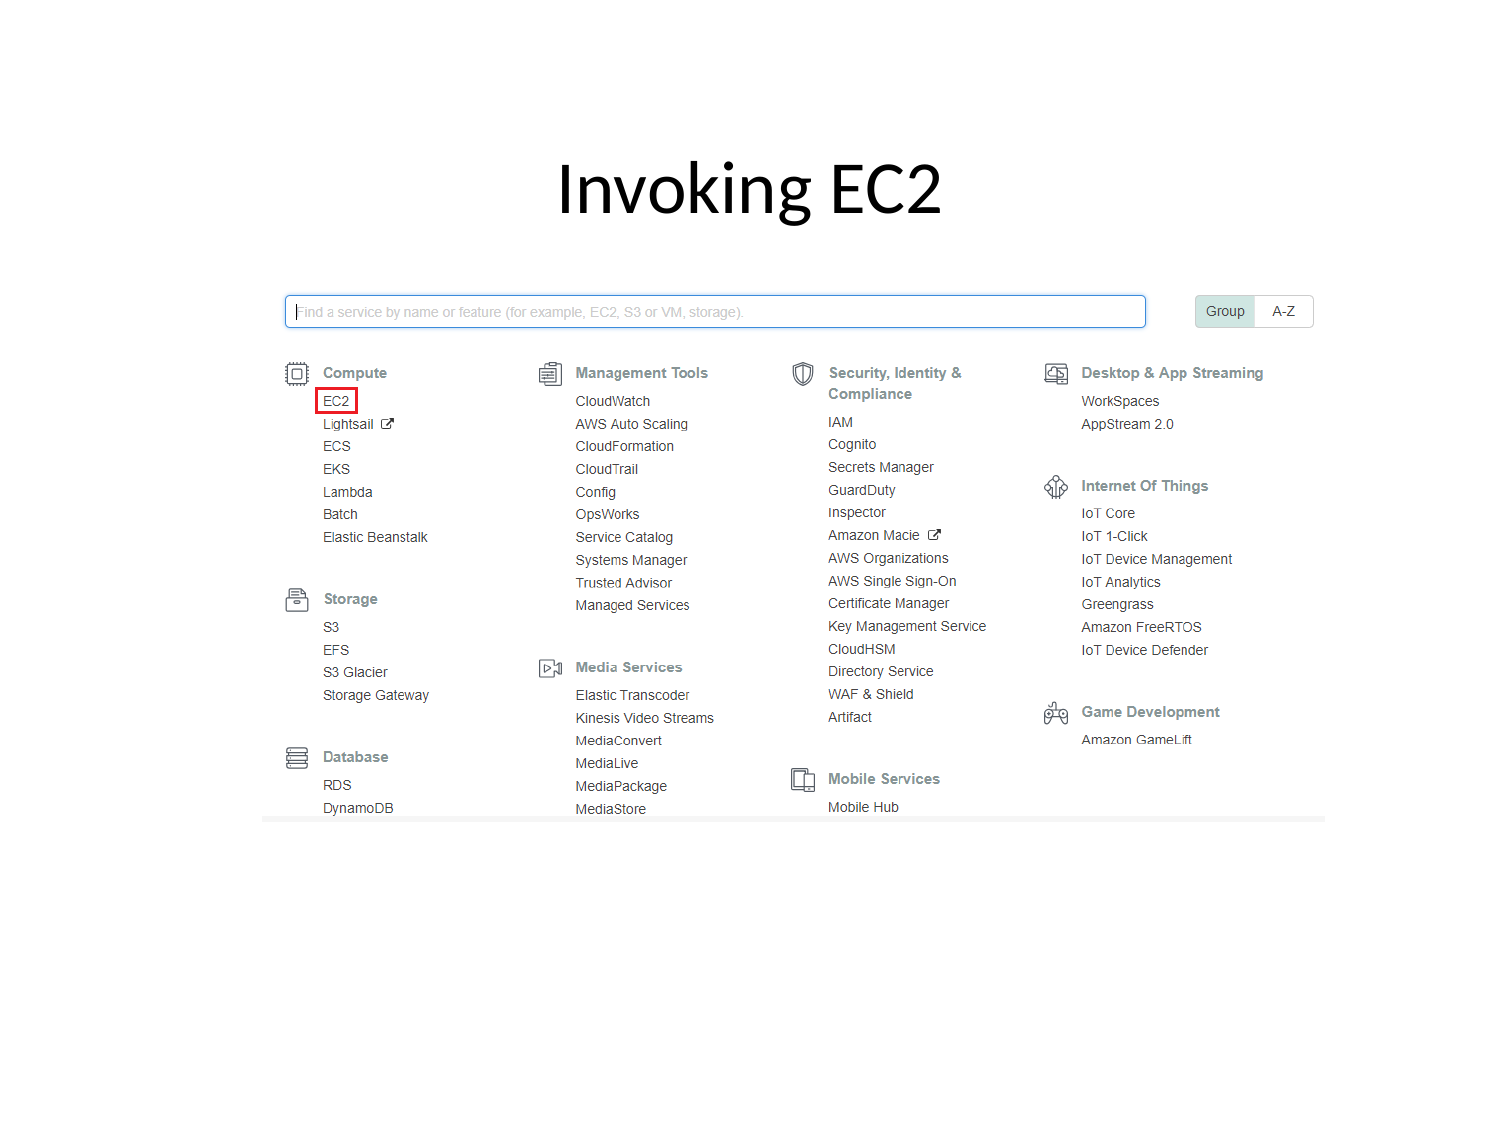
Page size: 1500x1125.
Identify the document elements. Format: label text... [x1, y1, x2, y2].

title Invoking EC2 [75, 45, 1425, 233]
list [262, 274, 1326, 823]
